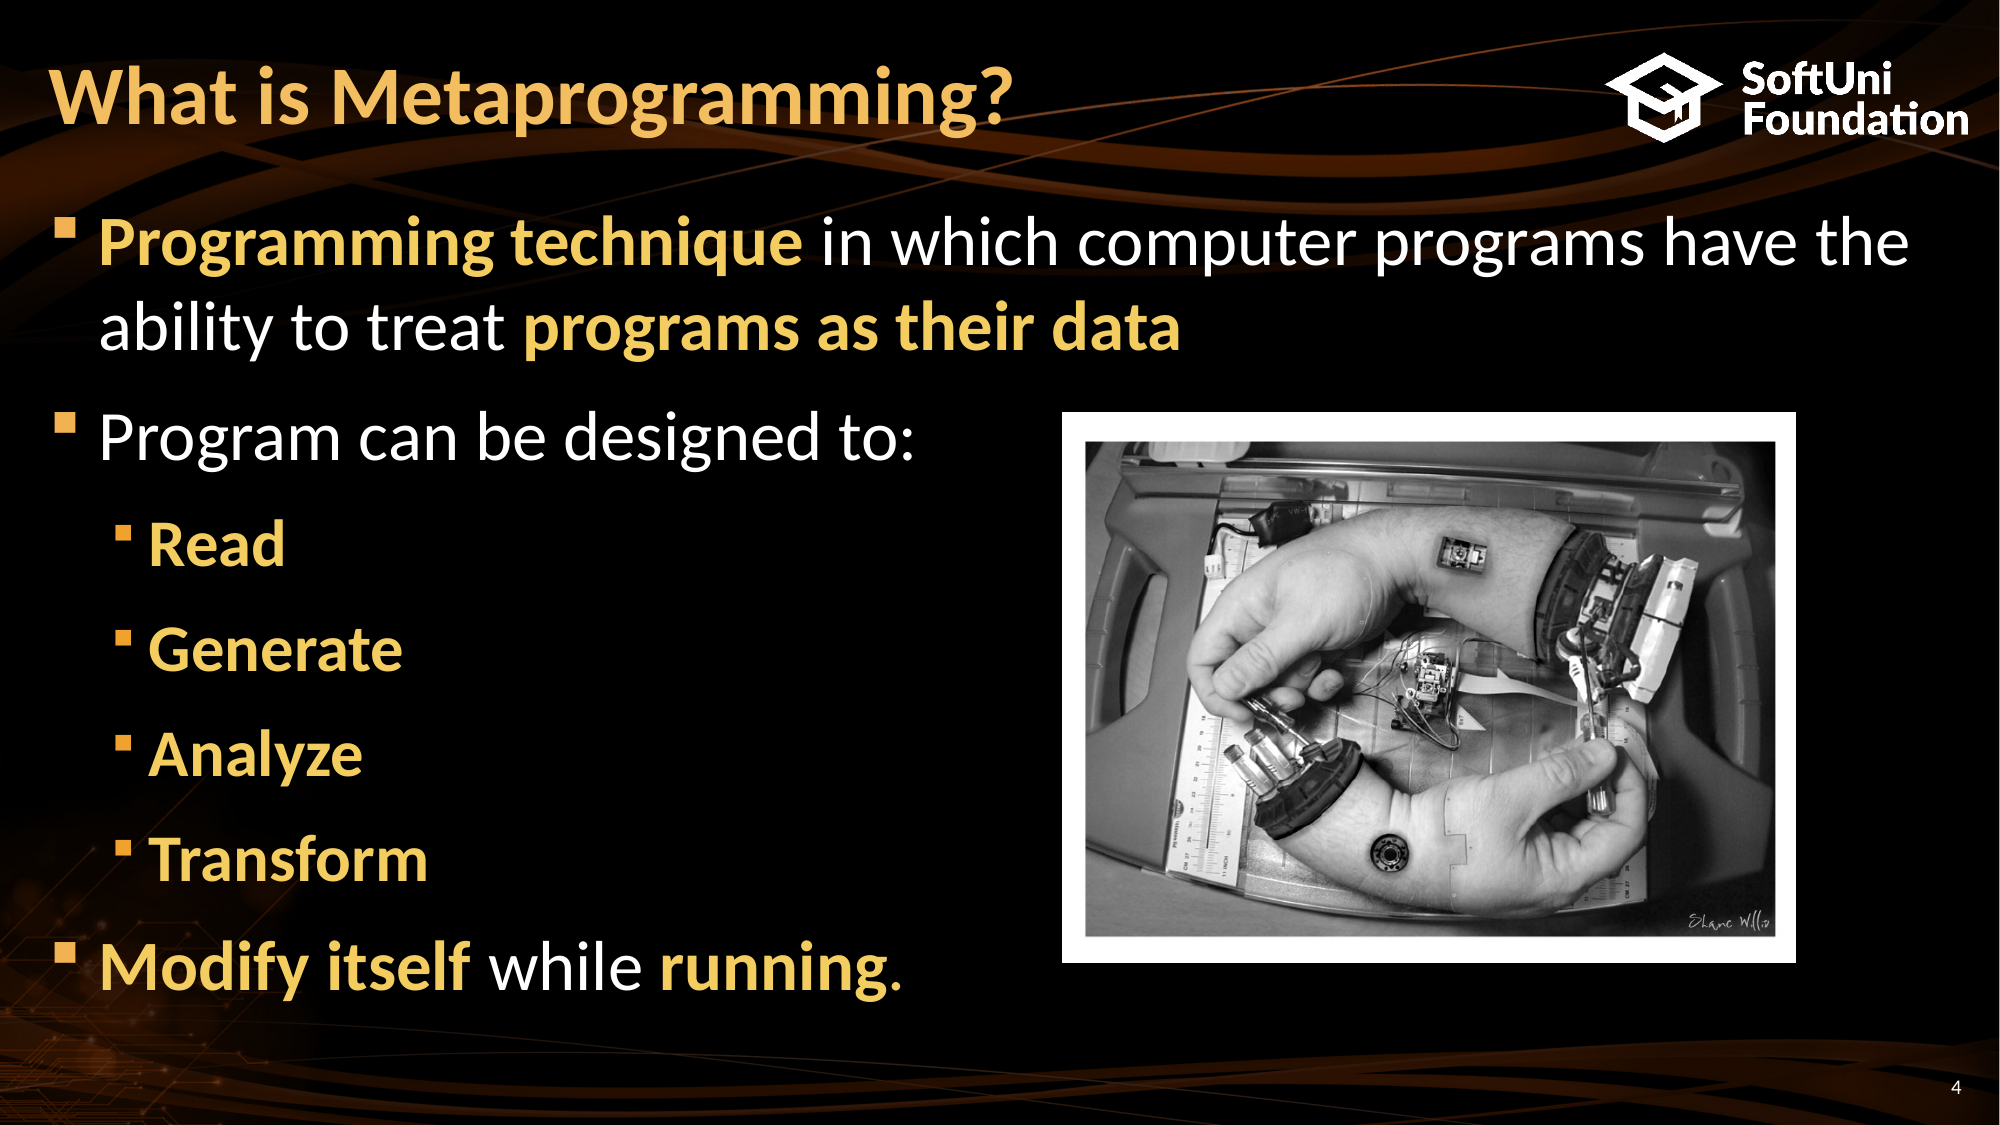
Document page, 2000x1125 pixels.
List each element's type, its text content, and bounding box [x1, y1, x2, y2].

slide_number 4 [1897, 1070, 1968, 1103]
picture [0, 0, 2000, 1125]
list Programming technique in which computer programs have the ability to treat programs as their data Program can be designed to: Read Generate Analyze Transform Modify itself while running. [31, 188, 1968, 1103]
title What is Metaprogramming? [30, 6, 1602, 189]
